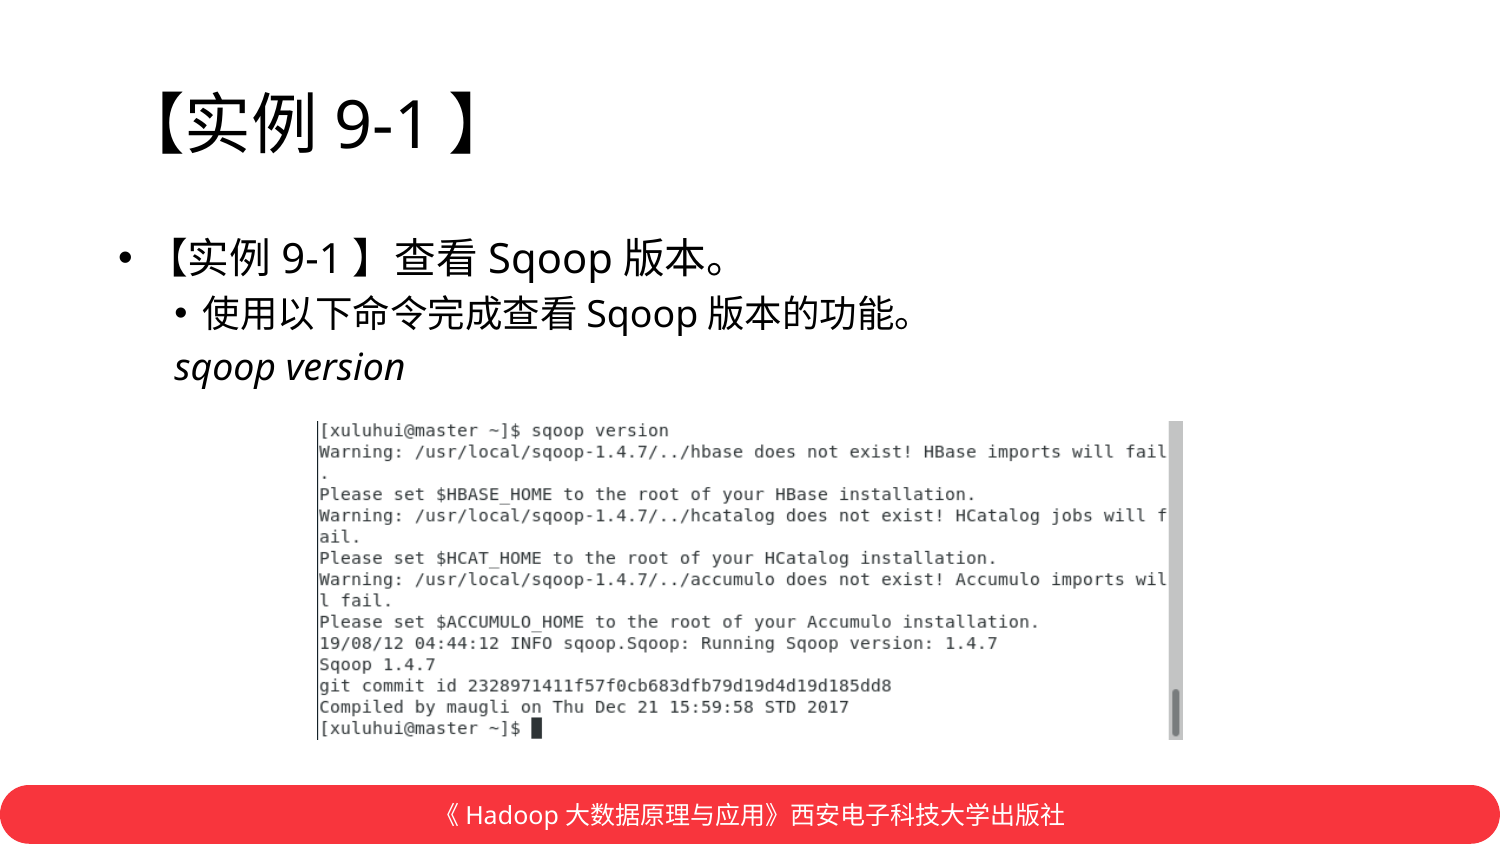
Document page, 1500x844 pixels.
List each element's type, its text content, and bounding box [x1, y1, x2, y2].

title 【实例9-1】 [103, 44, 1397, 208]
list 【实例9-1】查看Sqoop版本。 使用以下命令完成查看Sqoop版本的功能。 sqoop version [103, 224, 1397, 760]
picture [317, 421, 1183, 740]
